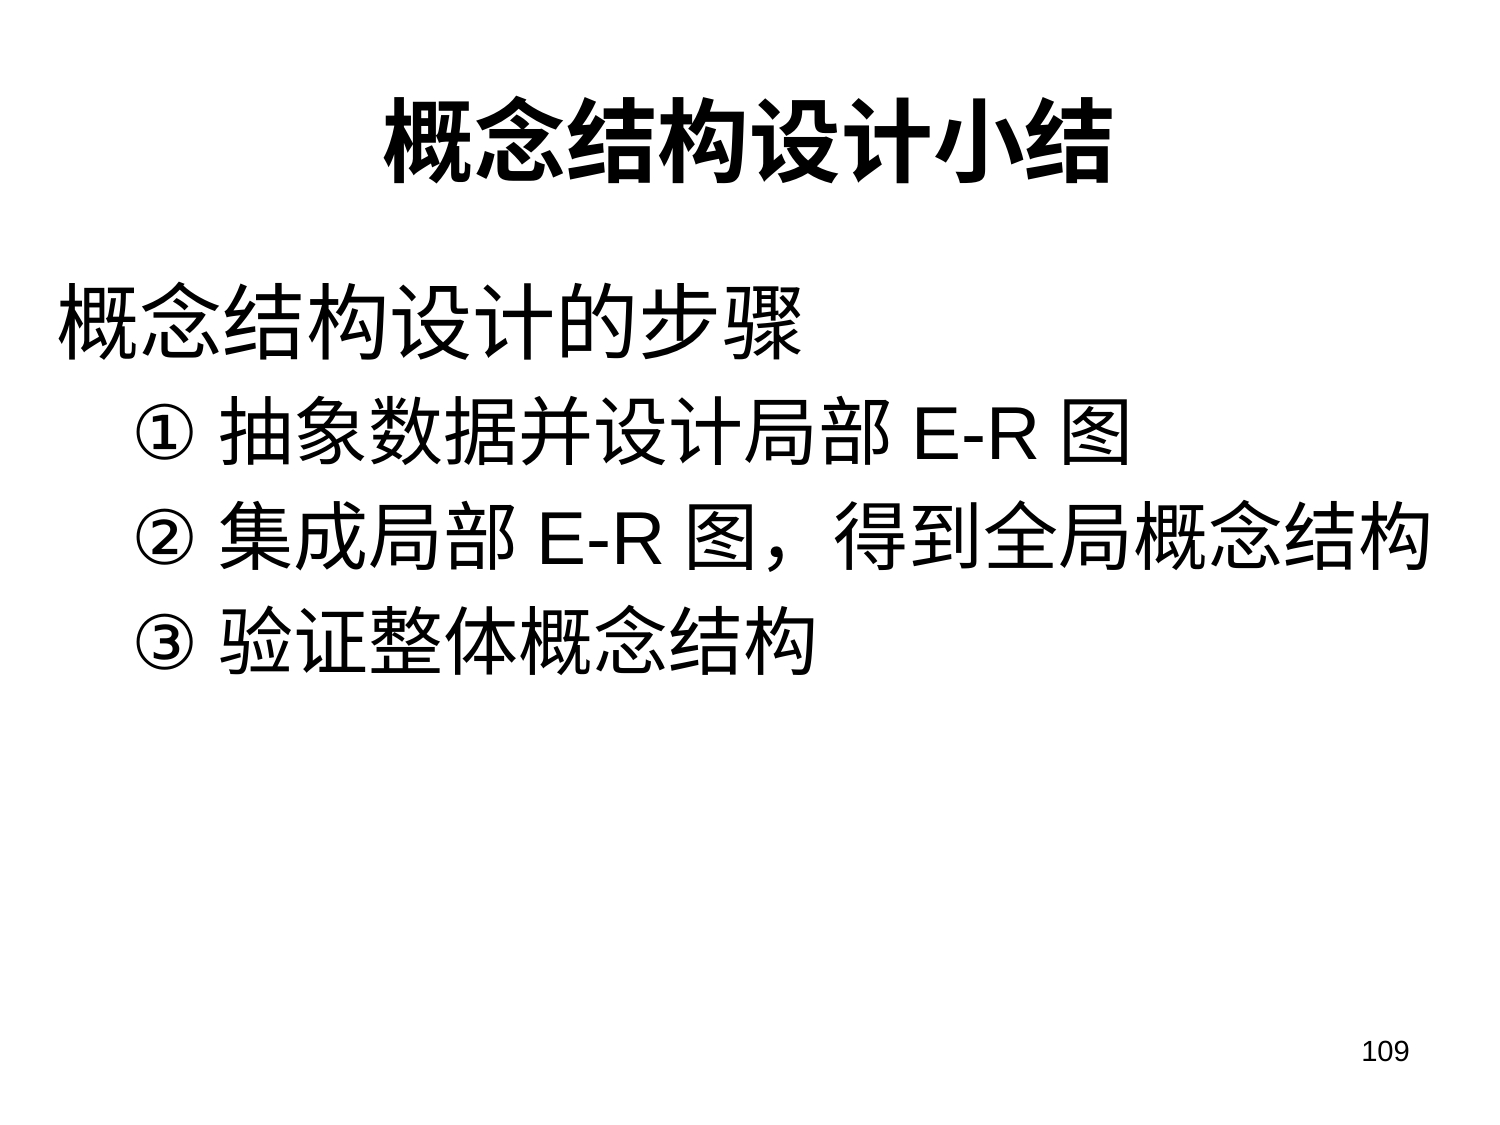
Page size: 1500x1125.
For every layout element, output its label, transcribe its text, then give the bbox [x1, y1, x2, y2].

slide_number 109 [1074, 1024, 1426, 1103]
list 概念结构设计的步骤 抽象数据并设计局部E-R图 集成局部E-R图，得到全局概念结构 验证整体概念结构 [41, 262, 1467, 1005]
title 概念结构设计小结 [75, 45, 1425, 233]
